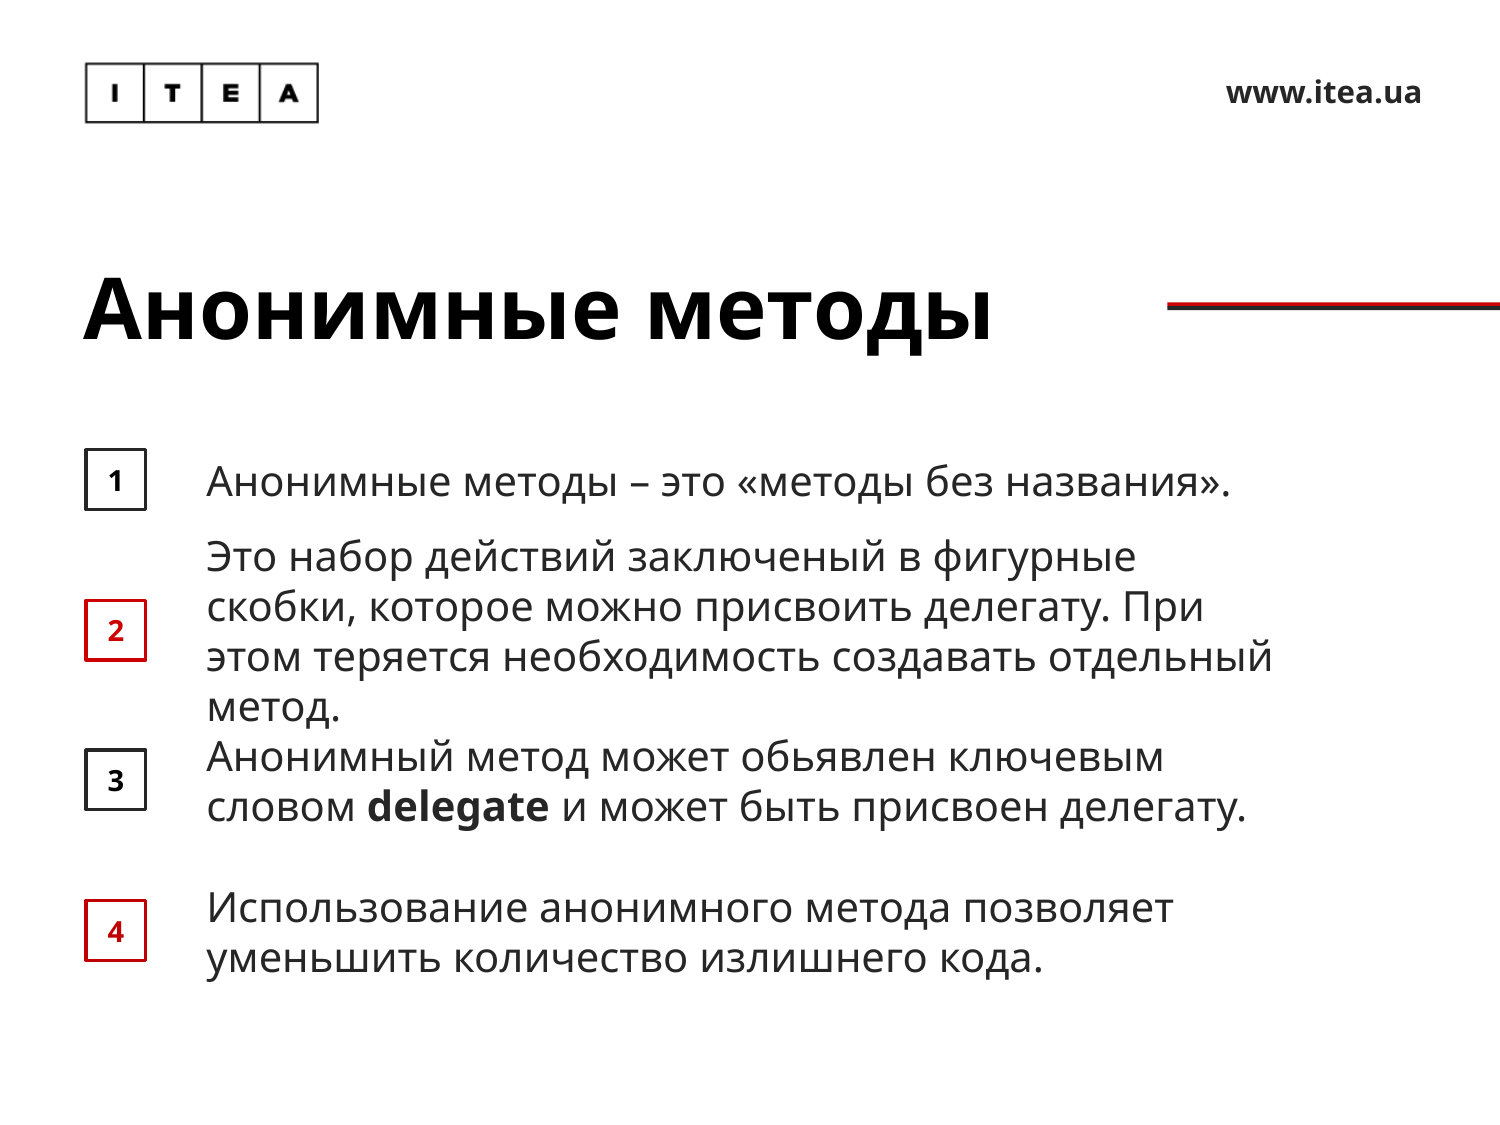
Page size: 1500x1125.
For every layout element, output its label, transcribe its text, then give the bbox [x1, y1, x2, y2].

text_box Это набор действий заключеный в фигурные скобки, которое можно присвоить делегату. При этом теряется необходимость создавать отдельный метод. [191, 563, 1314, 697]
text_box 2 [86, 600, 146, 661]
text_box [1167, 302, 1500, 306]
text_box Анонимный метод может обьявлен ключевым словом delegate и может быть присвоен делегату. [191, 697, 1314, 847]
text_box 4 [86, 900, 146, 961]
text_box 1 [86, 449, 146, 510]
text_box Анонимные методы – это «методы без названия». [191, 396, 1314, 563]
text_box Использование анонимного метода позволяет уменьшить количество излишнего кода. [191, 847, 1314, 1014]
picture [57, 49, 344, 133]
text_box www.itea.ua [1172, 66, 1477, 115]
text_box 3 [86, 750, 146, 810]
title Анонимные методы [68, 211, 1413, 399]
text_box [1167, 306, 1500, 311]
